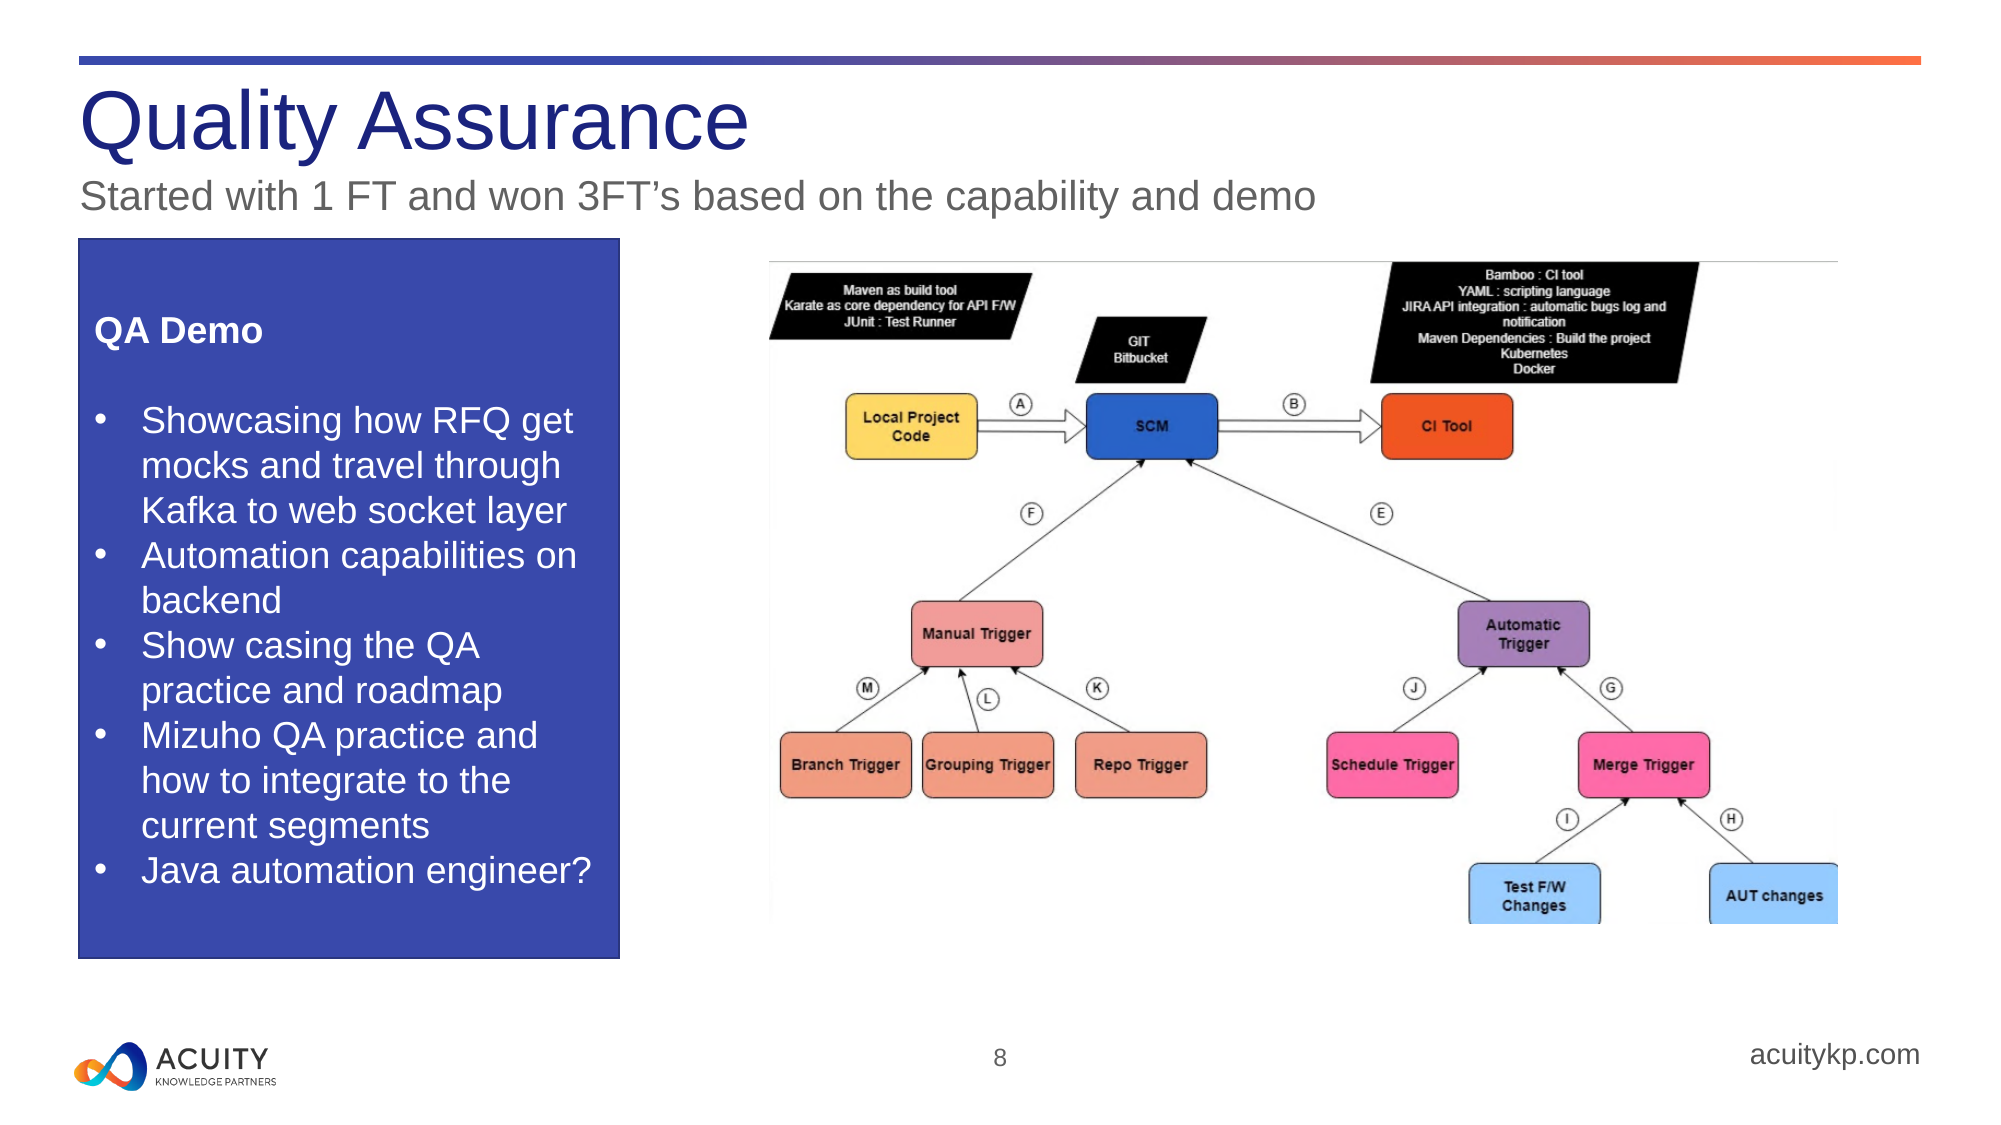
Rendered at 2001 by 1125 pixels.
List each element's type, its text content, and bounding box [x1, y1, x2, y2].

picture [74, 1042, 276, 1091]
title Quality Assurance [79, 66, 1922, 164]
list Started with 1 FT and won 3FT’s based on the capability and demo [79, 164, 1926, 227]
picture [769, 261, 1838, 924]
text_box QA Demo Showcasing how RFQ get mocks and travel through Kafka to web socket layer Automation capabilities on backend Show casing the QA practice and roadmap Mizuho QA practice and how to integrate to the current segments Java automation engineer? [78, 238, 620, 959]
